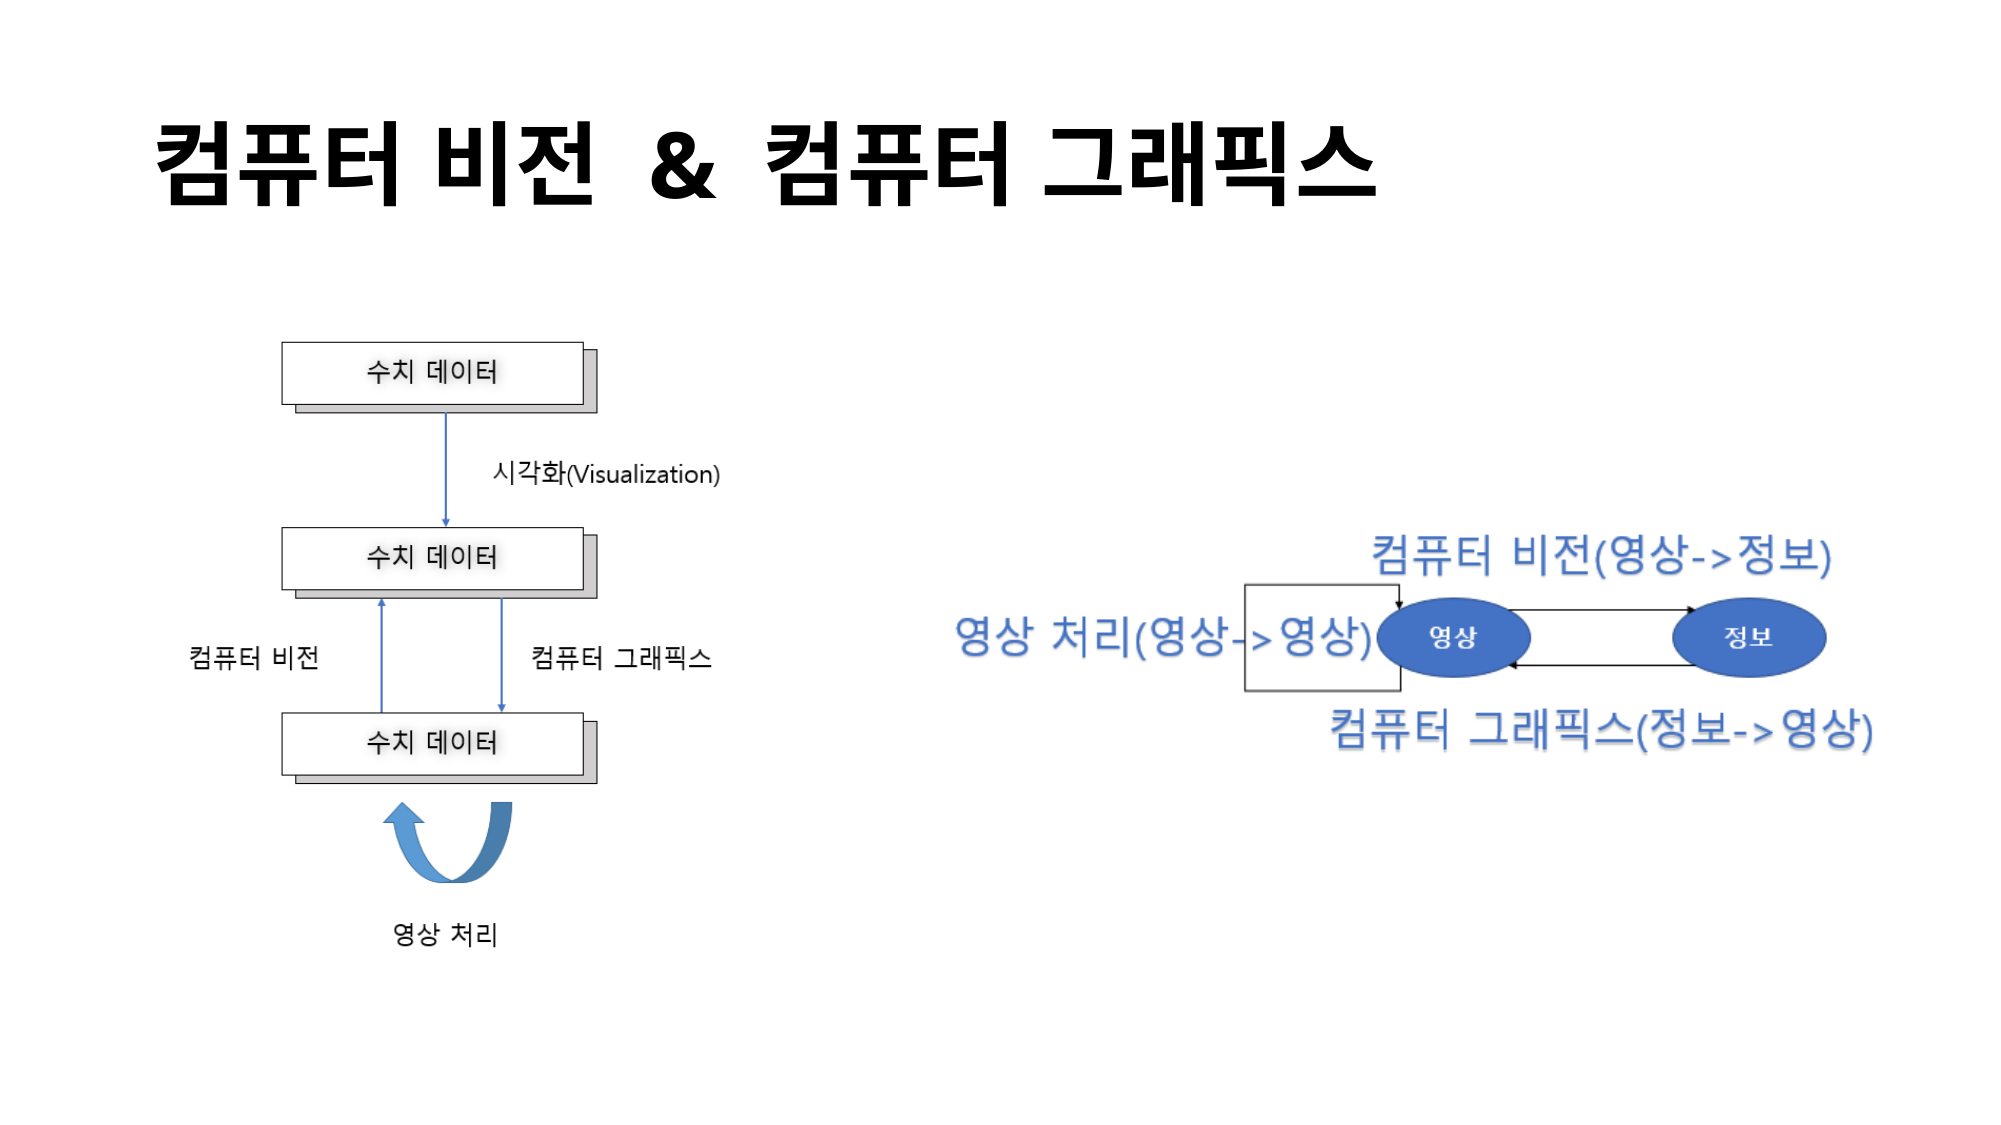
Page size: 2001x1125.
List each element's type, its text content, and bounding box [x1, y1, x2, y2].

picture [940, 516, 1907, 770]
title 컴퓨터 비전 & 컴퓨터 그래픽스 [137, 59, 1863, 278]
picture [171, 326, 746, 961]
